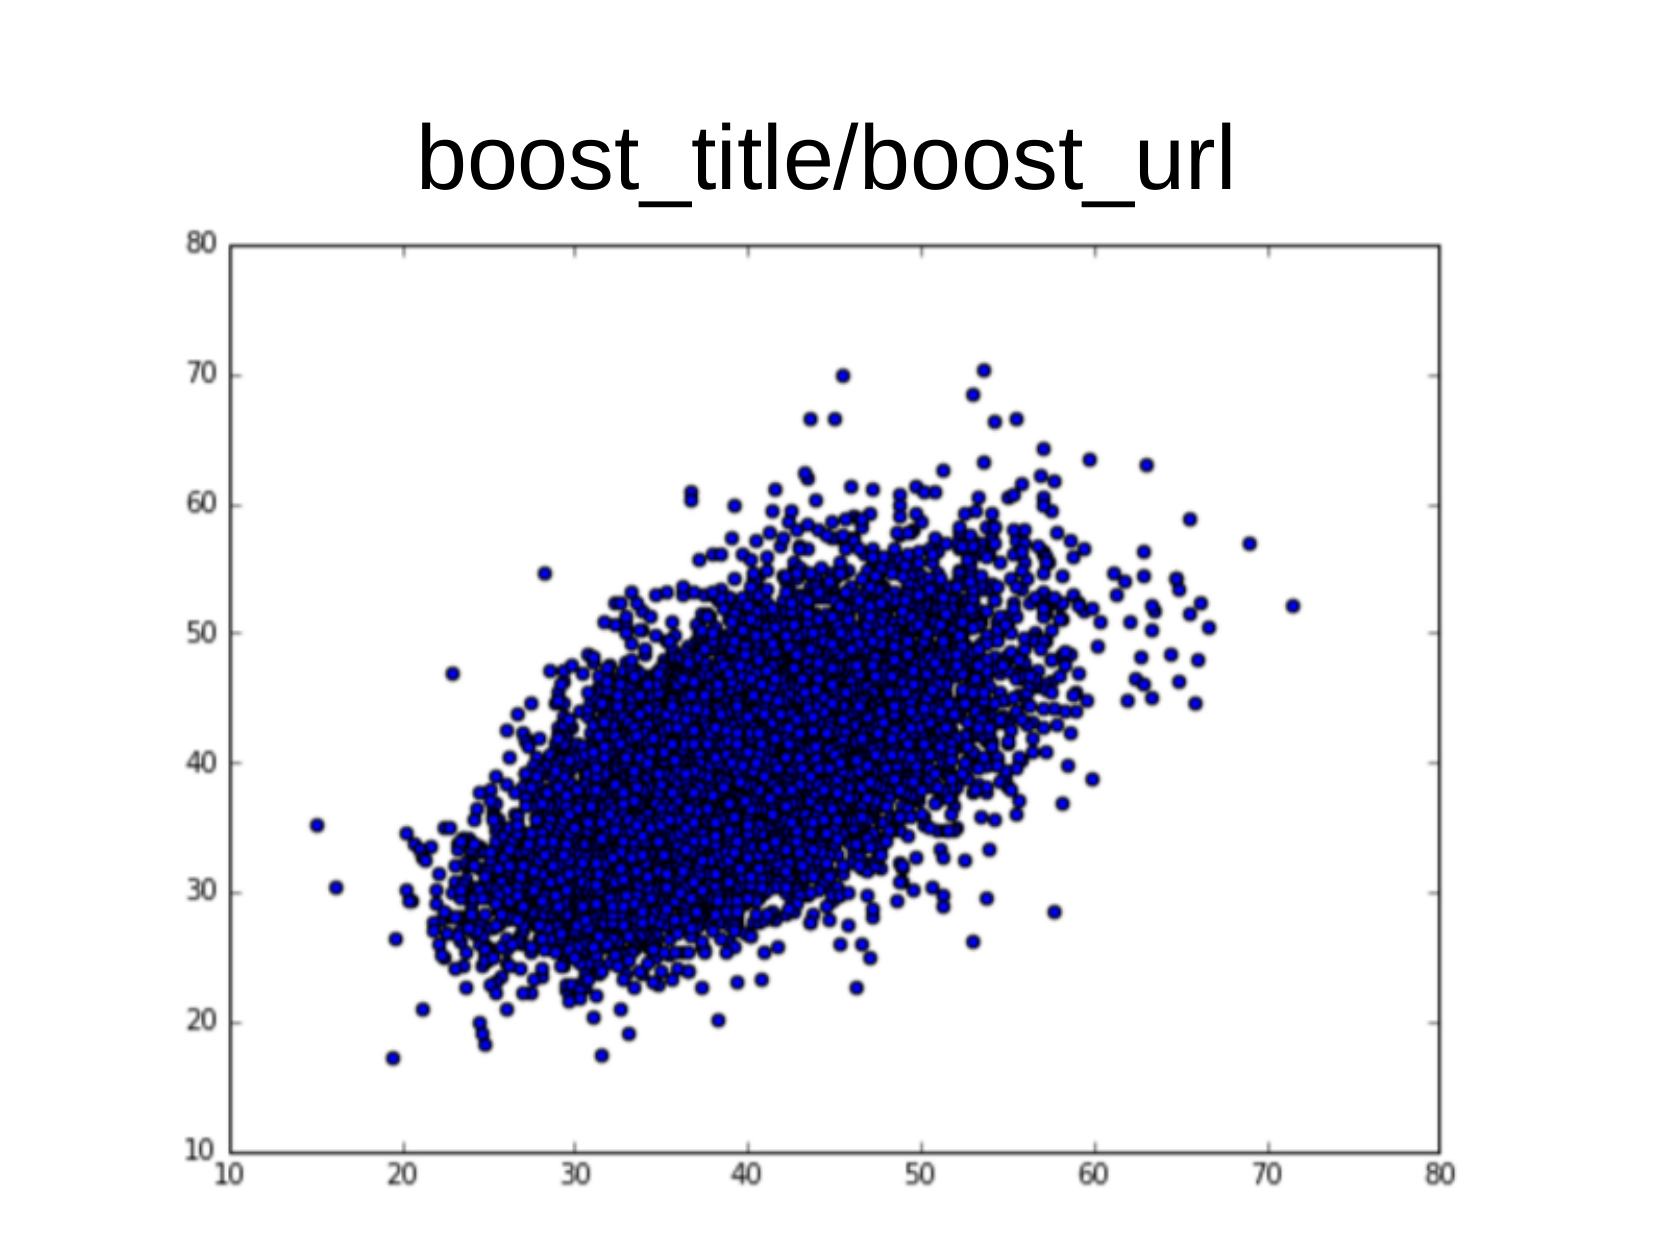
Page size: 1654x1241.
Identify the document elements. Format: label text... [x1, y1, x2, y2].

text_box boost_title/boost_url [82, 49, 1571, 257]
picture [129, 212, 1505, 1219]
